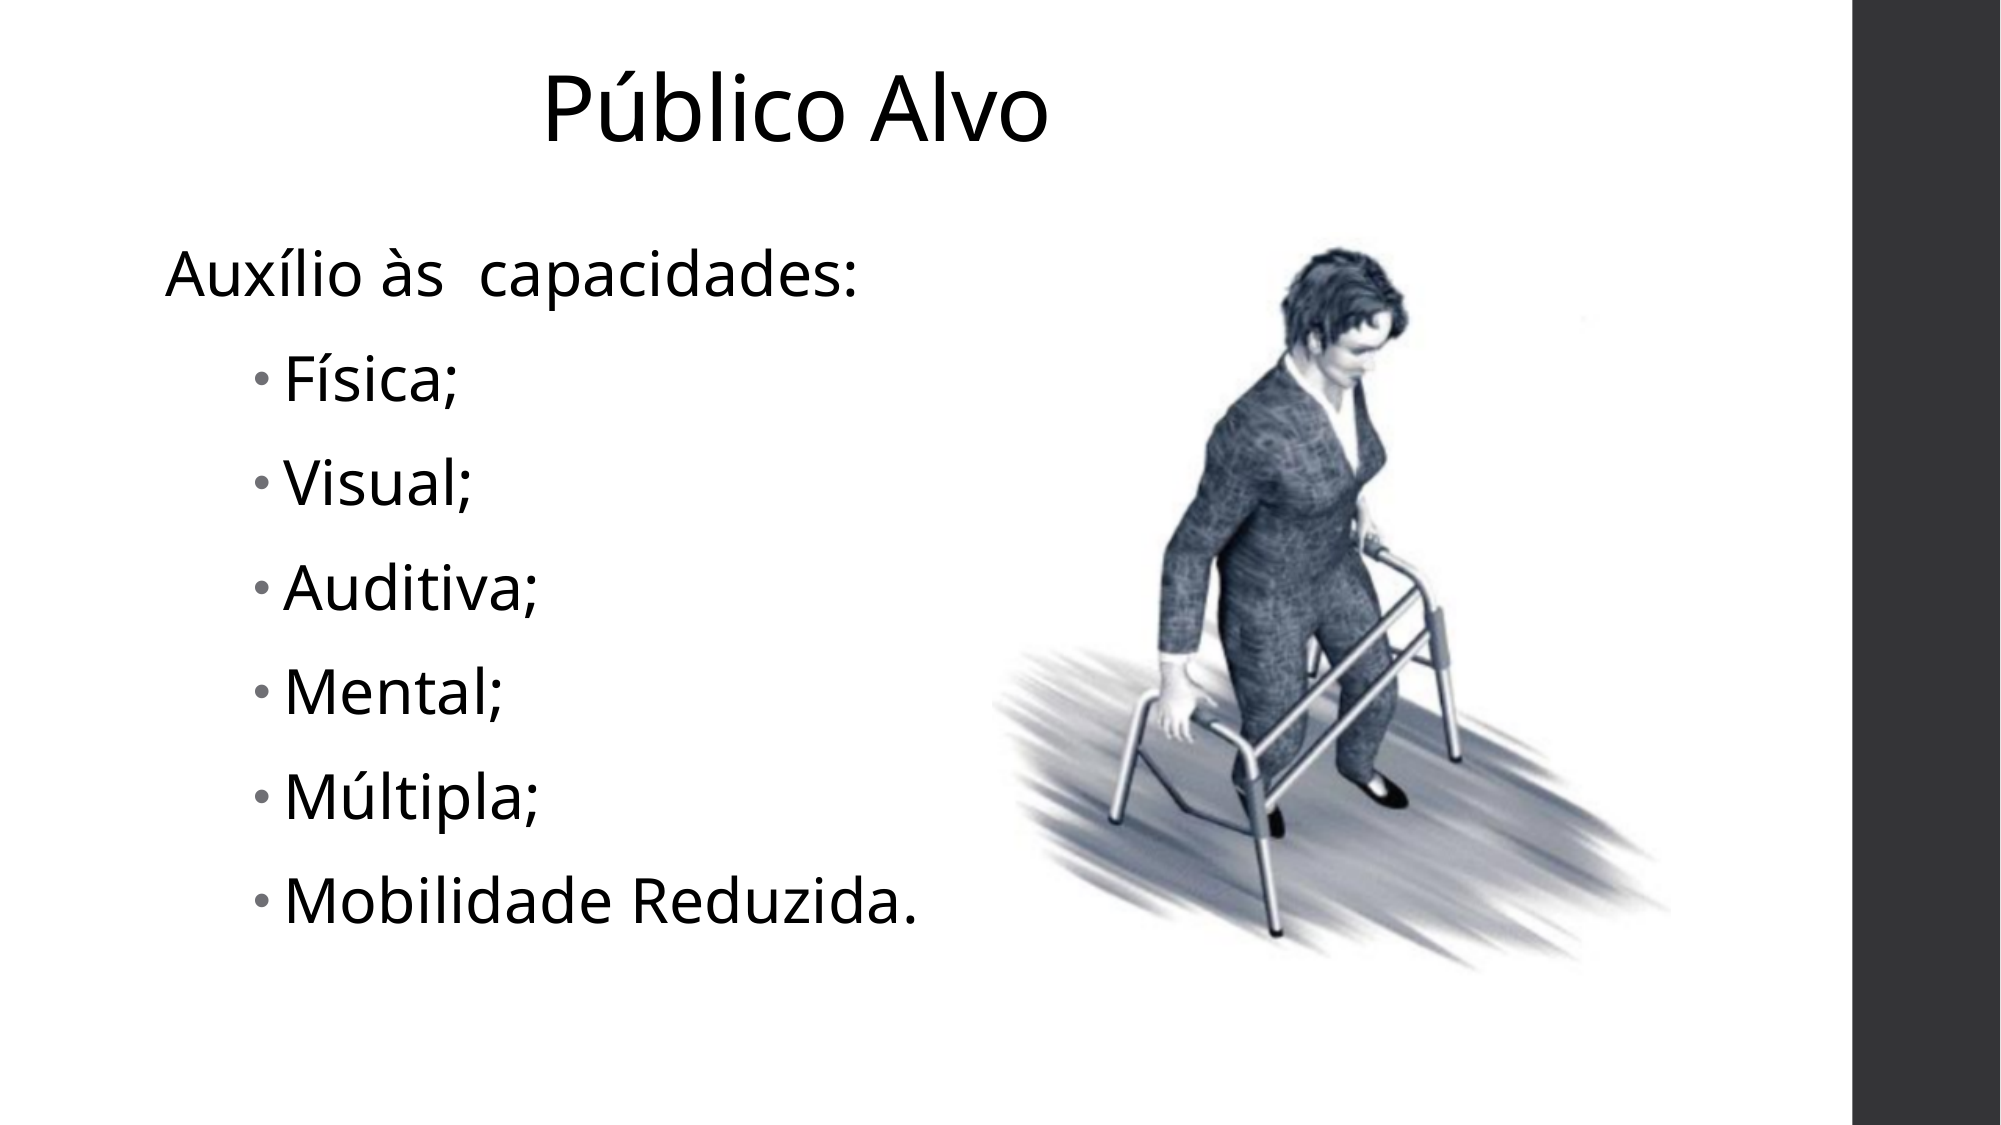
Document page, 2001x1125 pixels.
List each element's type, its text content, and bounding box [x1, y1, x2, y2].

picture [992, 231, 1672, 977]
list Auxílio às capacidades: Física; Visual; Auditiva; Mental; Múltipla; Mobilidade Reduzida. [150, 232, 1617, 1014]
title Público Alvo [525, 0, 2000, 169]
